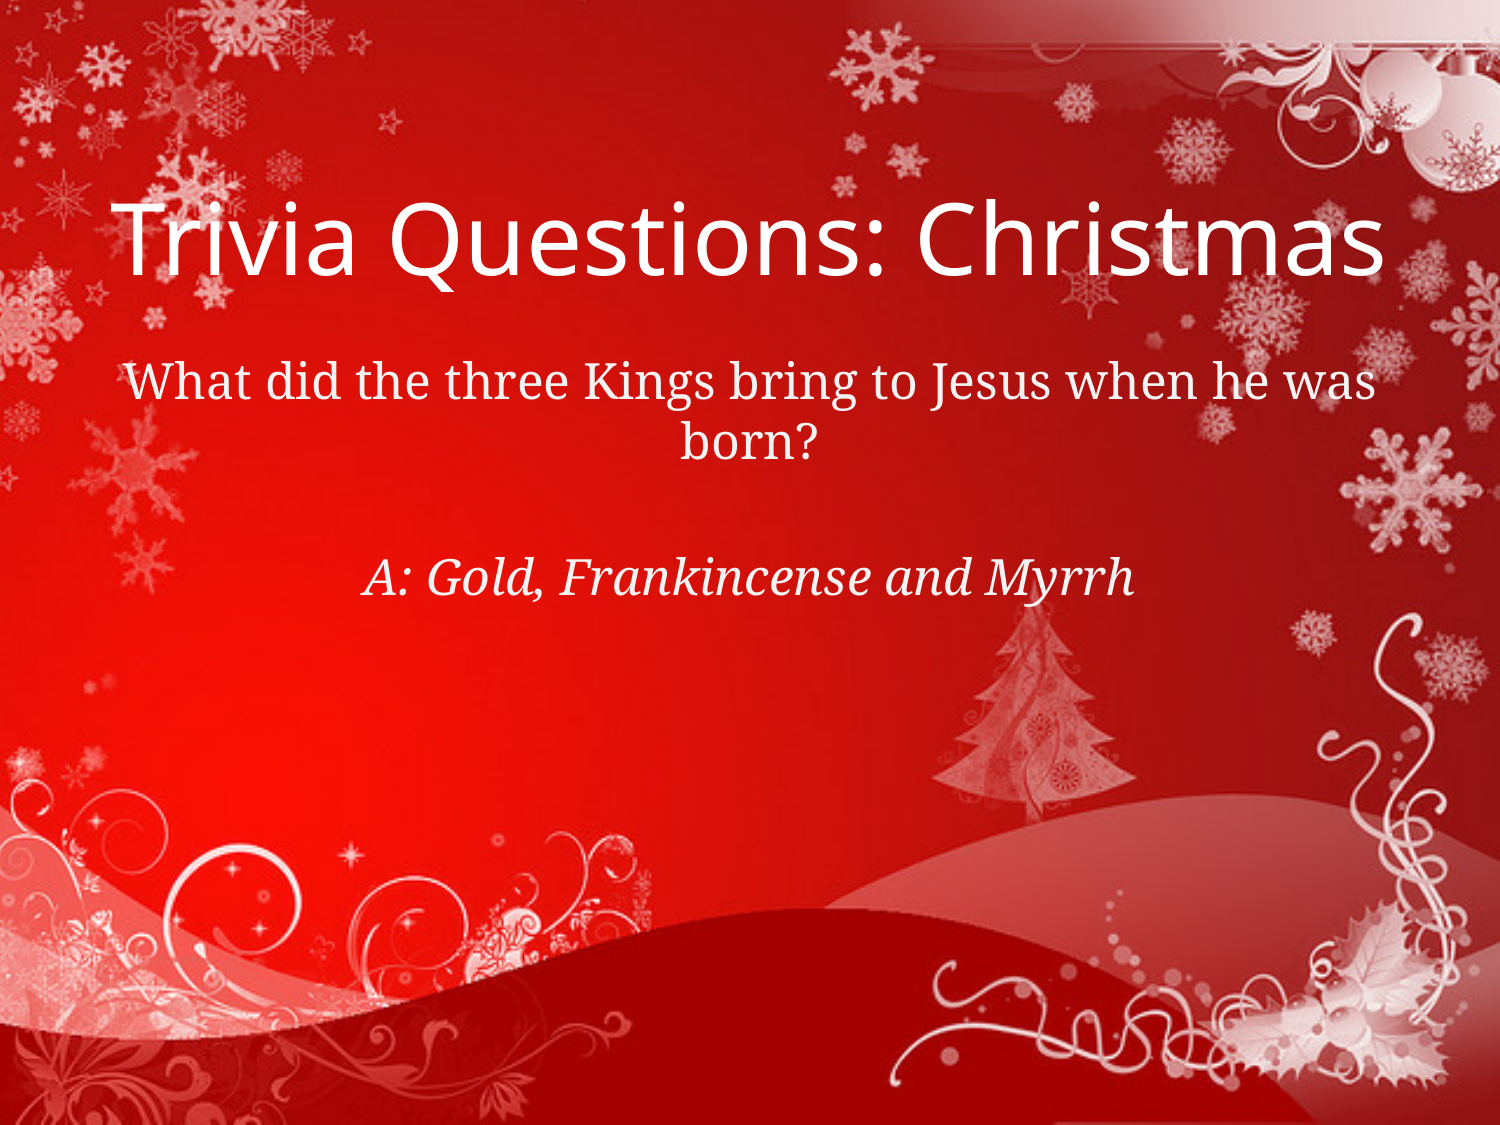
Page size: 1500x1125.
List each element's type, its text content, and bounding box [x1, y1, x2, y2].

text_box A: Gold, Frankincense and Myrrh [105, 530, 1395, 666]
picture [0, 296, 1500, 1125]
text_box [0, 296, 493, 493]
text_box What did the three Kings bring to Jesus when he was born? [105, 334, 1395, 470]
text_box Trivia Questions: Christmas [0, 160, 1500, 296]
text_box [0, 0, 493, 160]
picture [493, 0, 1500, 160]
